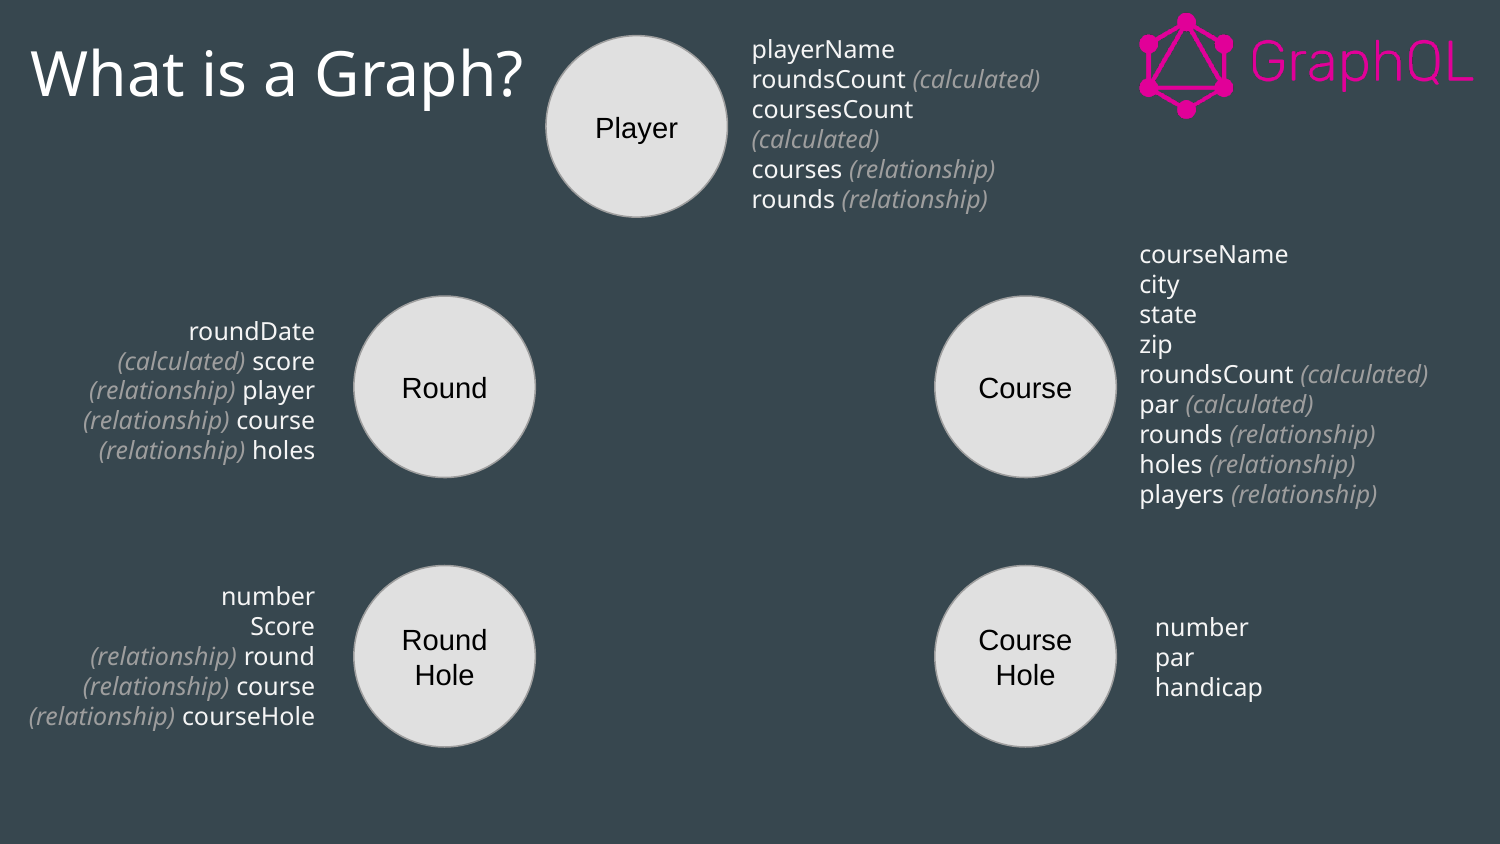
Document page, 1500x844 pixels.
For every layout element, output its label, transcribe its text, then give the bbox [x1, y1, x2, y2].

text_box Player [545, 35, 728, 218]
text_box Course [934, 296, 1117, 478]
text_box number Score (relationship) round (relationship) course (relationship) courseHole [9, 565, 331, 739]
picture [1124, 0, 1488, 157]
text_box Course Hole [934, 565, 1117, 747]
title What is a Graph? [15, 18, 712, 113]
text_box Round Hole [353, 565, 536, 747]
text_box roundDate (calculated) score (relationship) player (relationship) course (relationship) holes [39, 300, 331, 474]
text_box number par handicap [1139, 596, 1358, 716]
text_box playerName roundsCount (calculated) coursesCount (calculated) courses (relationship) rounds (relationship) [736, 18, 1058, 201]
text_box courseName city state zip roundsCount (calculated) par (calculated) rounds (relationship) holes (relationship) players (relationship) [1124, 223, 1488, 550]
text_box Round [353, 296, 536, 478]
